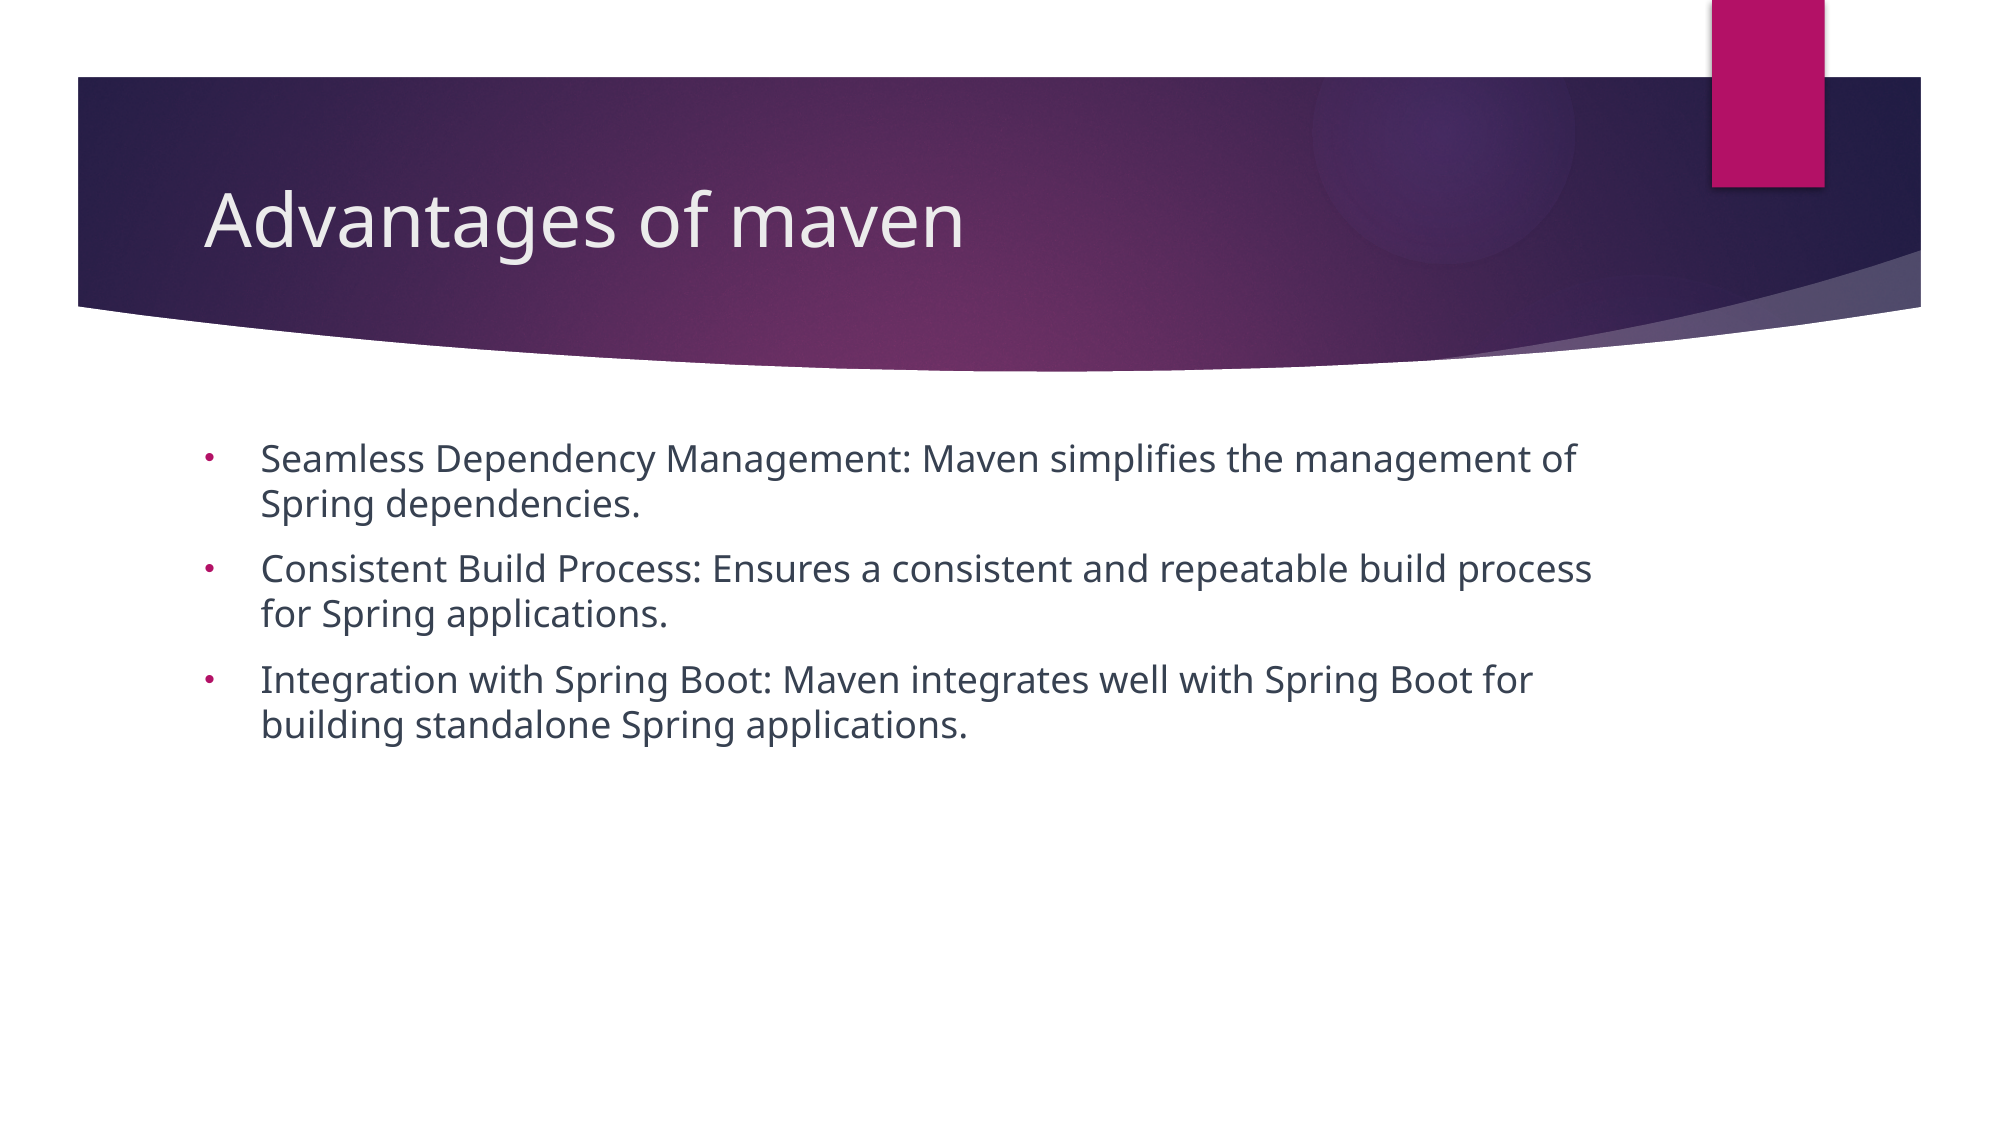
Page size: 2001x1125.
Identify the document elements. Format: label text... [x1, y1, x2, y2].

title Advantages of maven [189, 159, 1627, 276]
list Seamless Dependency Management: Maven simplifies the management of Spring dependencies. Consistent Build Process: Ensures a consistent and repeatable build process for Spring applications. Integration with Spring Boot: Maven integrates well with Spring Boot for building standalone Spring applications. [189, 427, 1638, 988]
